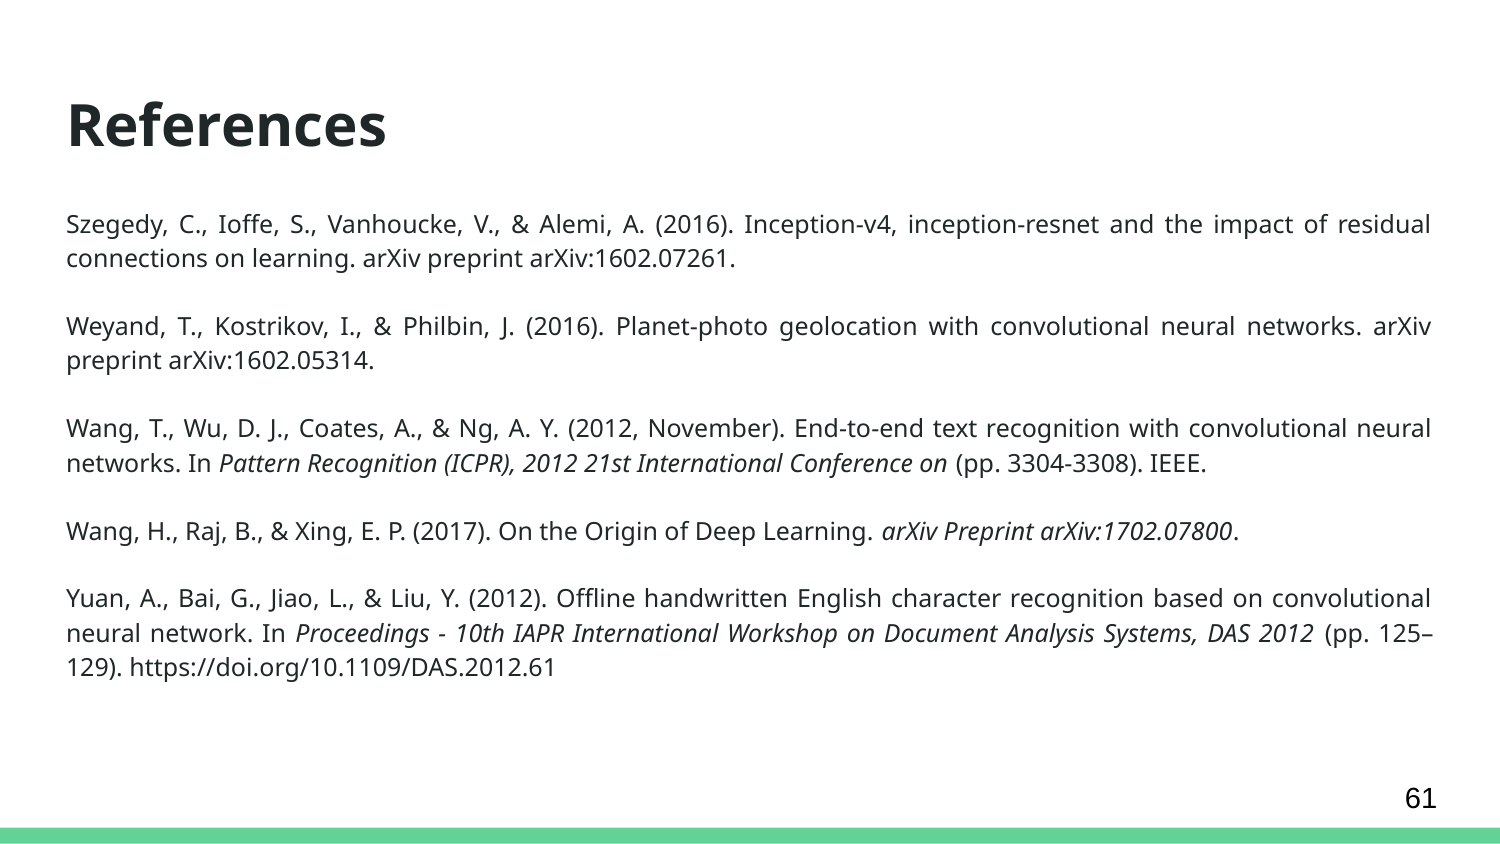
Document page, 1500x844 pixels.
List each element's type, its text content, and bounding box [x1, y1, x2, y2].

list Szegedy, C., Ioffe, S., Vanhoucke, V., & Alemi, A. (2016). Inception-v4, inception-resnet and the impact of residual connections on learning. arXiv preprint arXiv:1602.07261. Weyand, T., Kostrikov, I., & Philbin, J. (2016). Planet-photo geolocation with convolutional neural networks. arXiv preprint arXiv:1602.05314. Wang, T., Wu, D. J., Coates, A., & Ng, A. Y. (2012, November). End-to-end text recognition with convolutional neural networks. In Pattern Recognition (ICPR), 2012 21st International Conference on (pp. 3304-3308). IEEE. Wang, H., Raj, B., & Xing, E. P. (2017). On the Origin of Deep Learning. arXiv Preprint arXiv:1702.07800. Yuan, A., Bai, G., Jiao, L., & Liu, Y. (2012). Offline handwritten English character recognition based on convolutional neural network. In Proceedings - 10th IAPR International Workshop on Document Analysis Systems, DAS 2012 (pp. 125–129). https://doi.org/10.1109/DAS.2012.61 [51, 189, 1449, 750]
slide_number 61 [1389, 764, 1480, 830]
title References [51, 72, 1449, 167]
